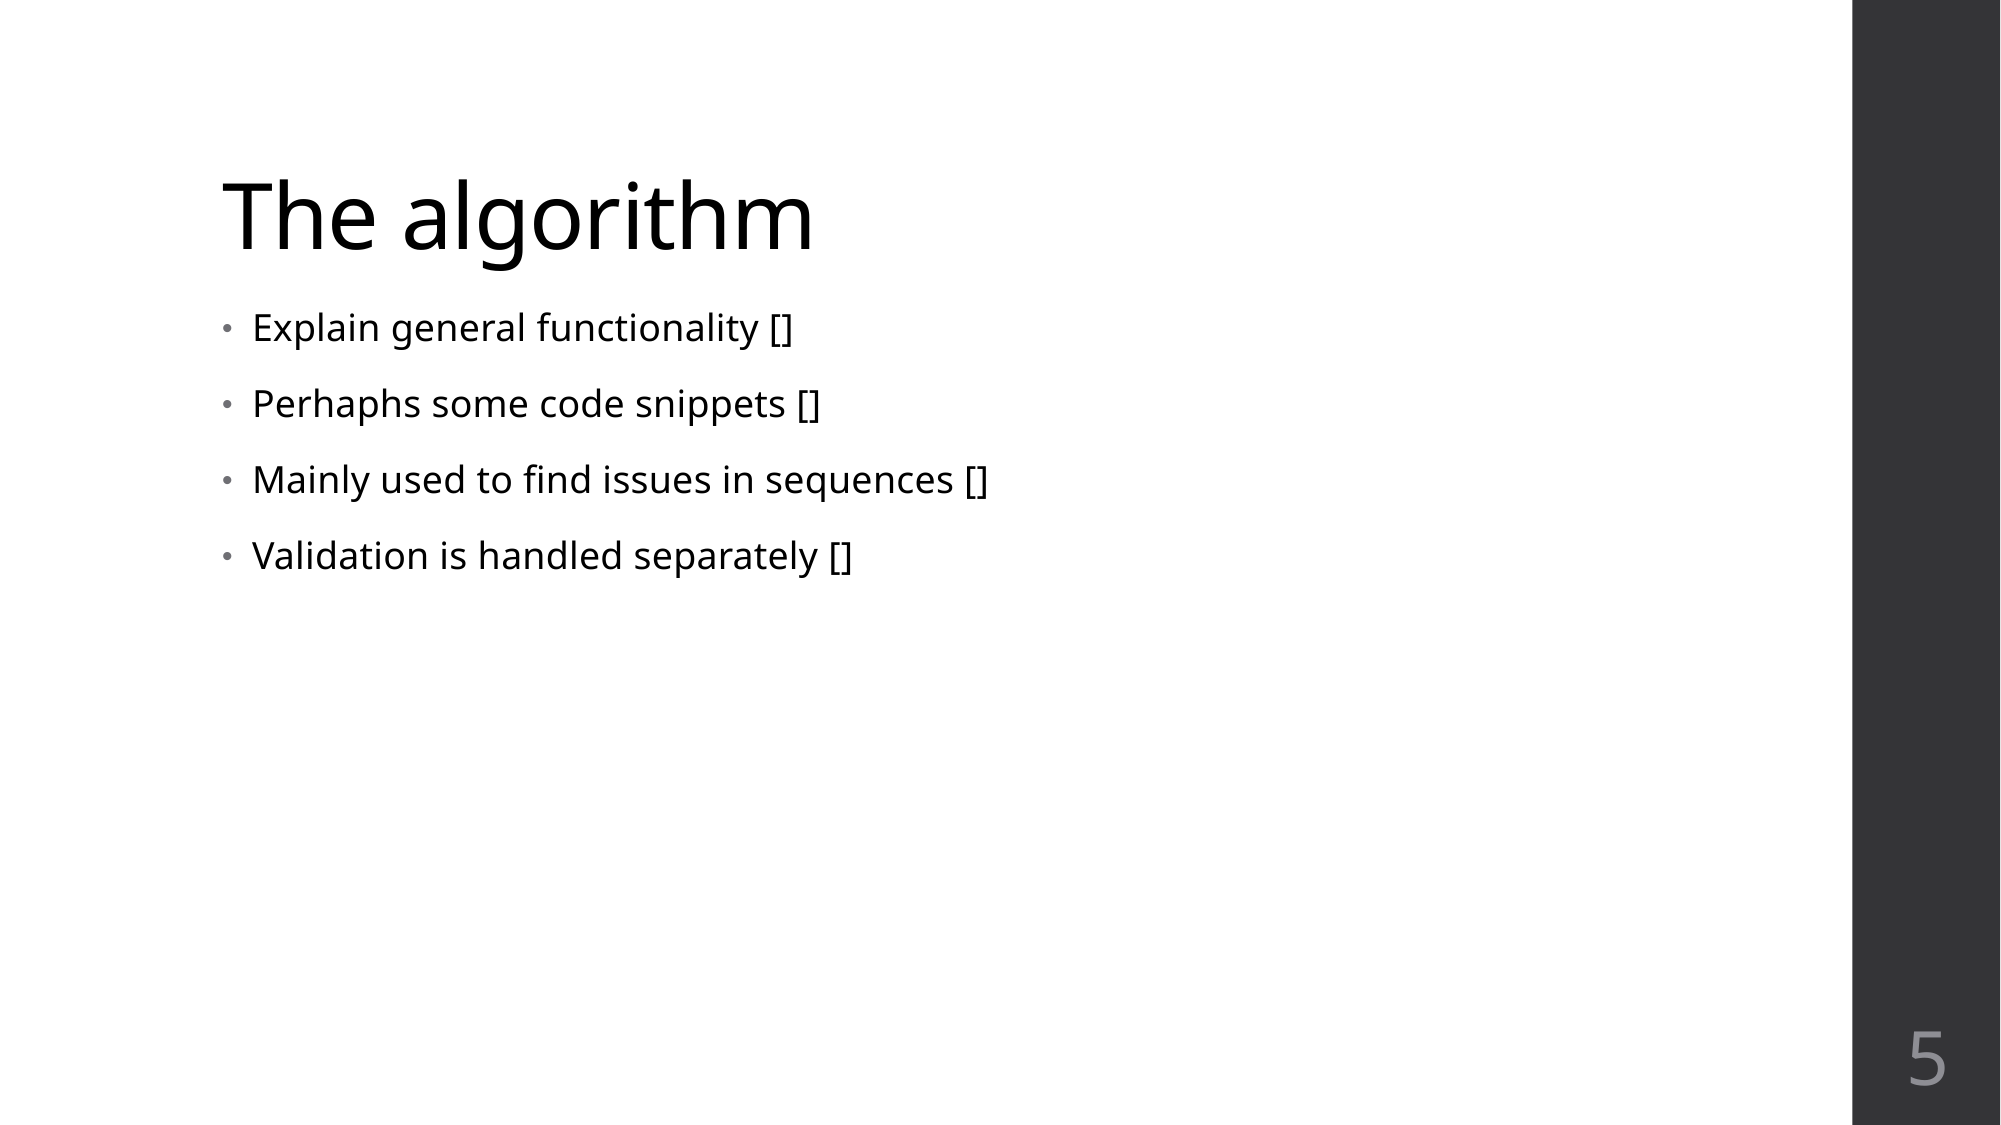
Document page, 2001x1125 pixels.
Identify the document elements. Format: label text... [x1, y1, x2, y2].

slide_number 5 [1852, 1012, 2000, 1110]
title The algorithm [206, 60, 1797, 278]
list Explain general functionality [] Perhaphs some code snippets [] Mainly used to find issues in sequences [] Validation is handled separately [] [206, 299, 1617, 1014]
